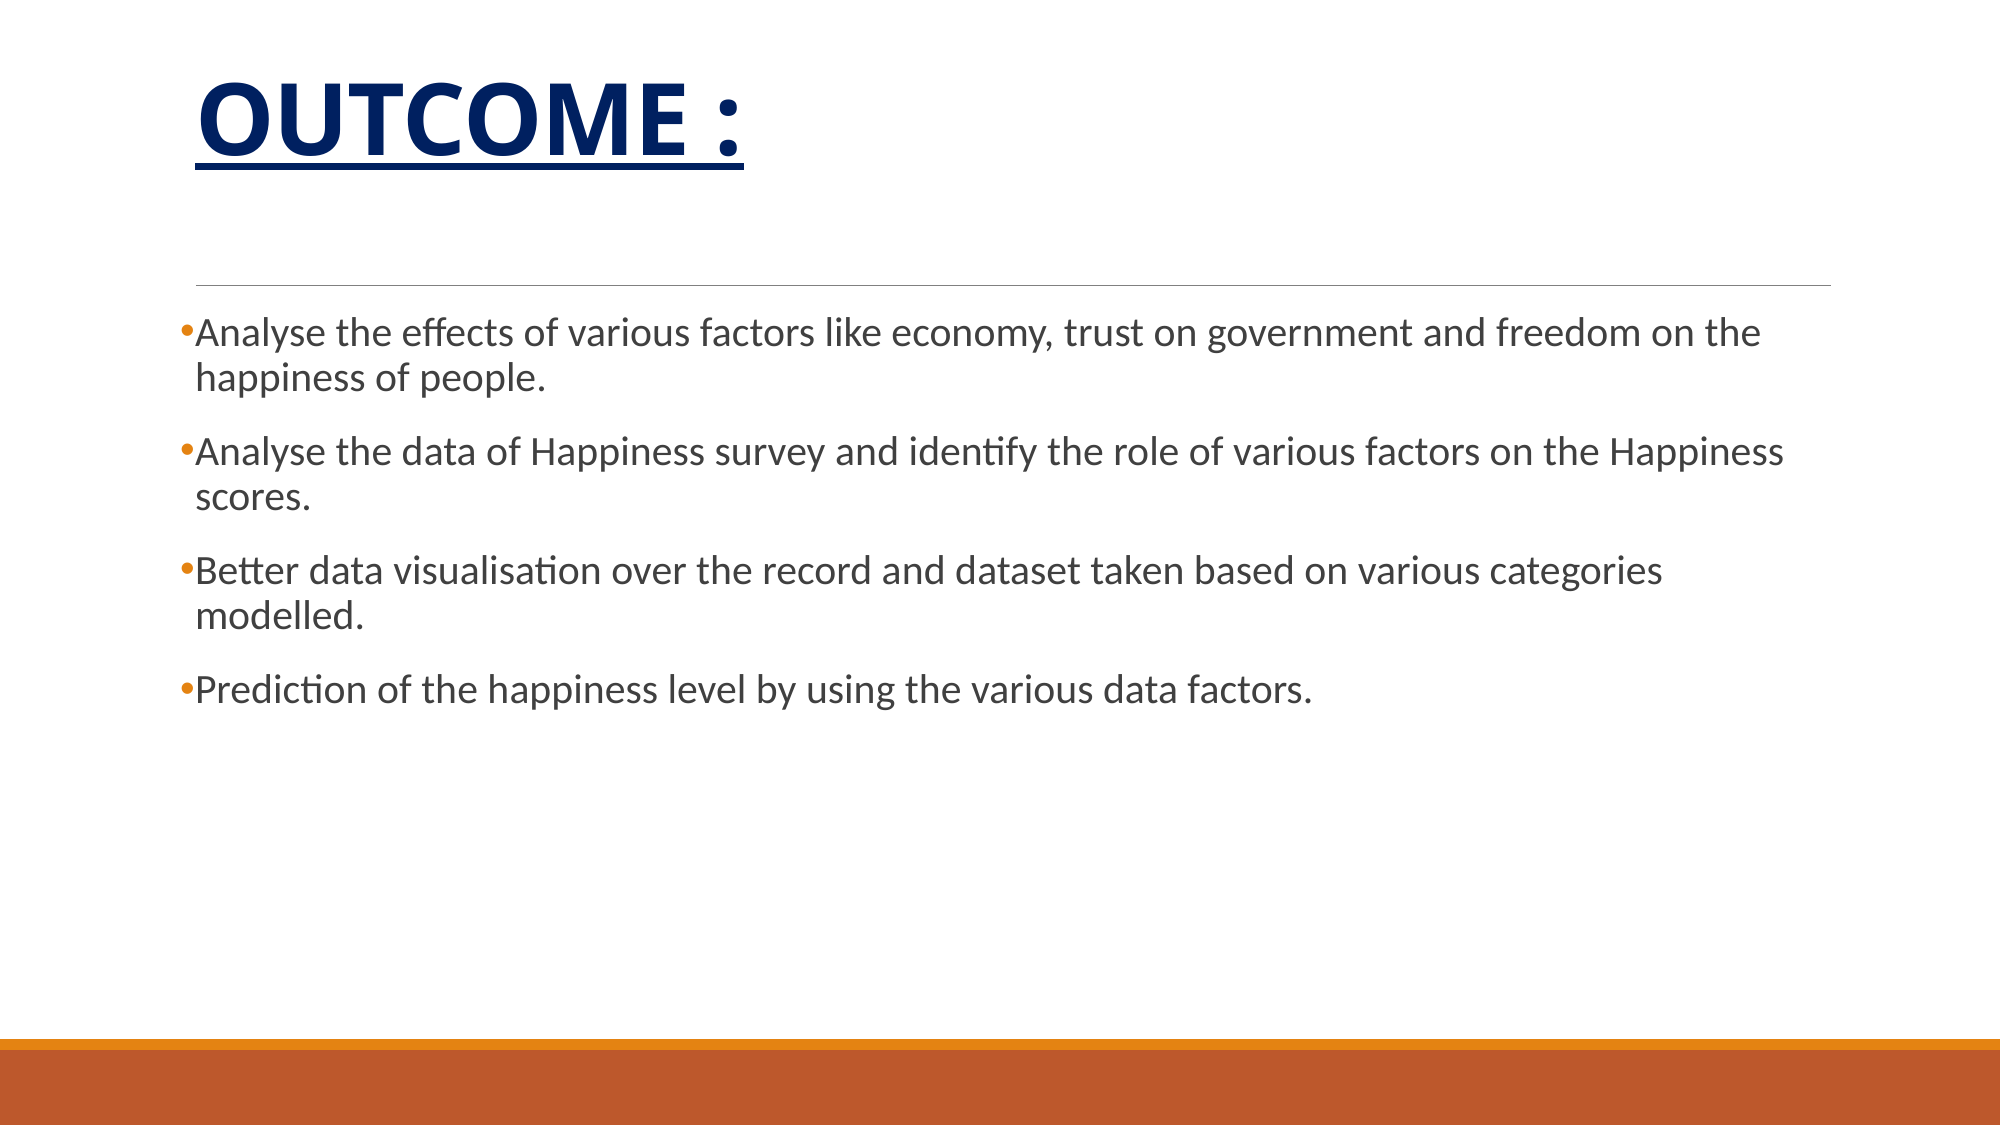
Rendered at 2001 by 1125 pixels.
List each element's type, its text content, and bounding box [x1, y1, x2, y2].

title OUTCOME : [180, 47, 1830, 285]
list Analyse the effects of various factors like economy, trust on government and freedom on the happiness of people. Analyse the data of Happiness survey and identify the role of various factors on the Happiness scores. Better data visualisation over the record and dataset taken based on various categories modelled. Prediction of the happiness level by using the various data factors. [180, 302, 1830, 963]
